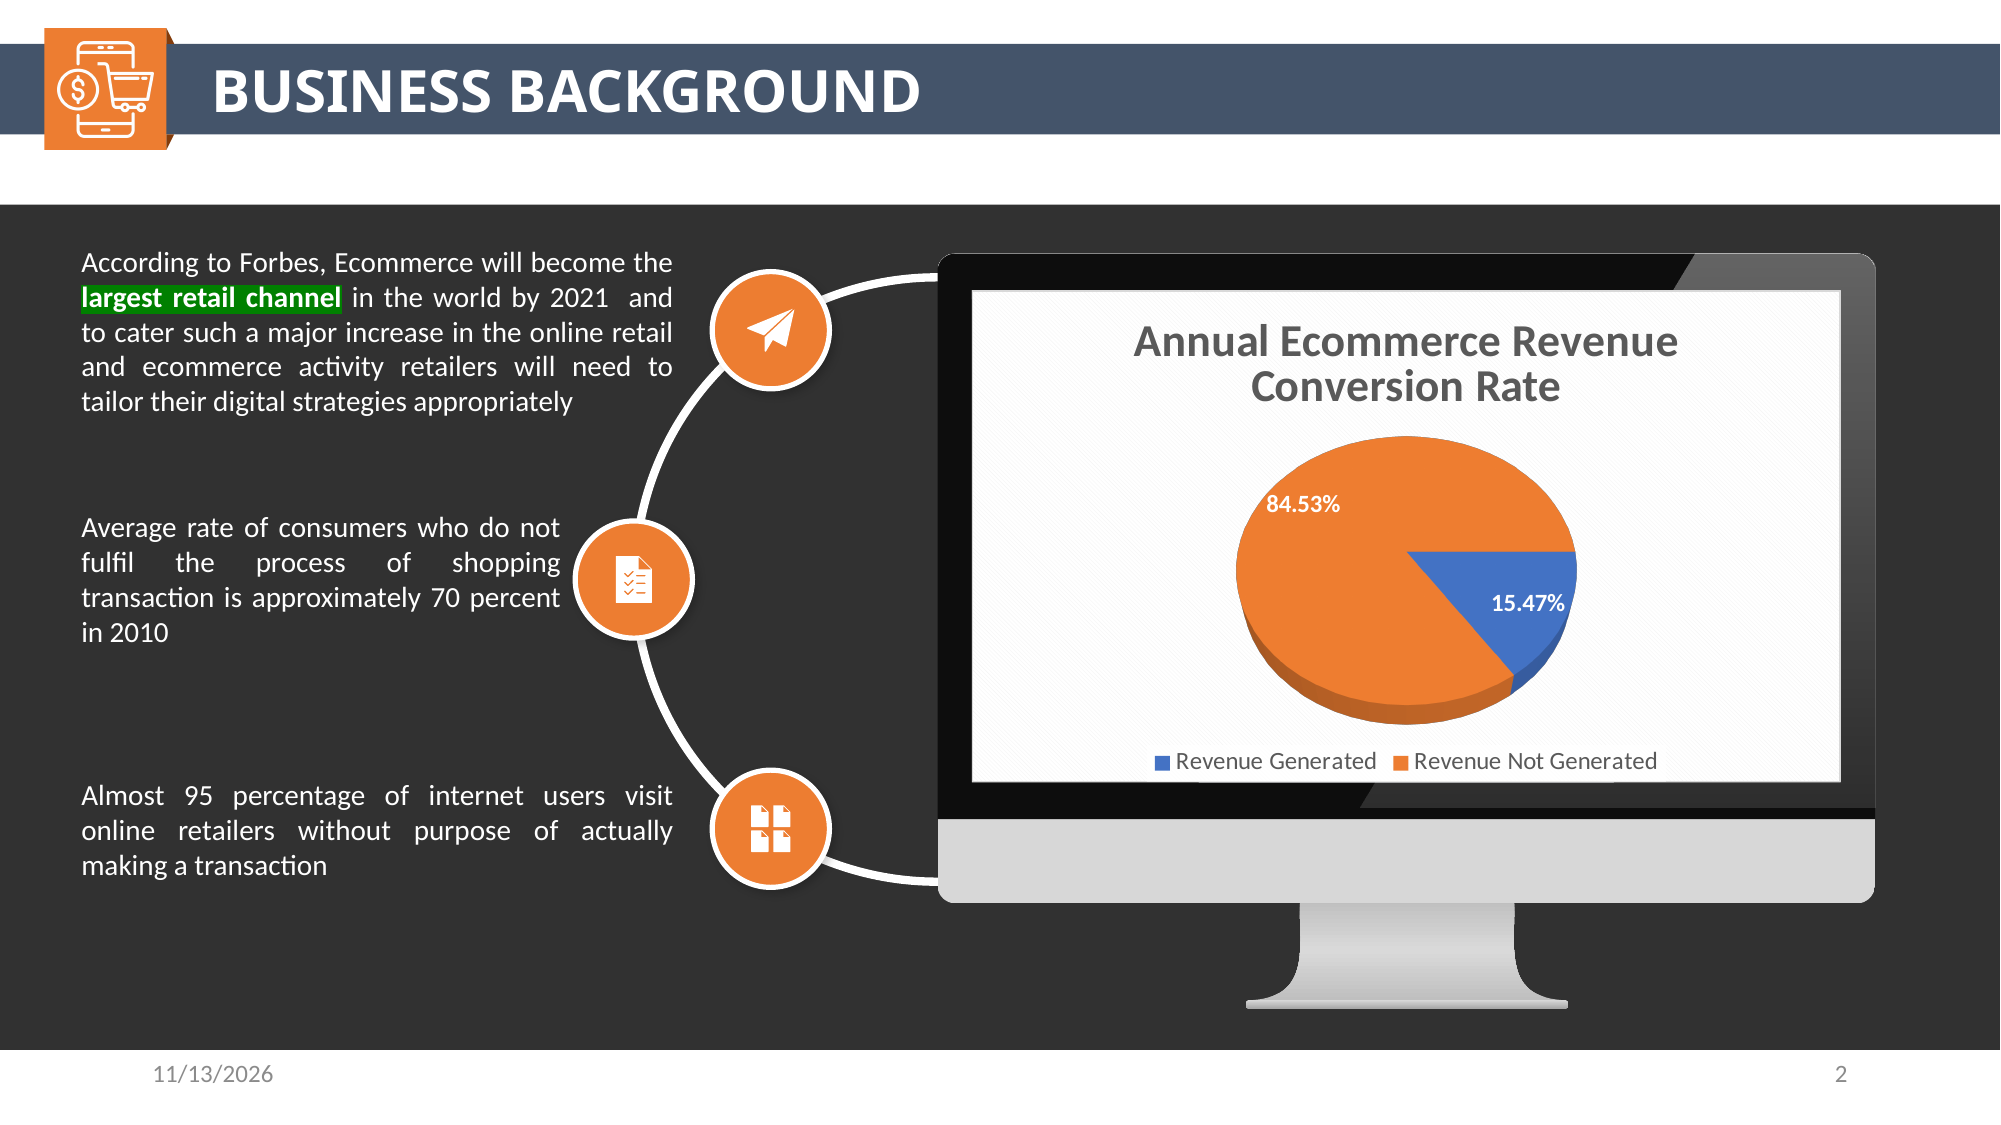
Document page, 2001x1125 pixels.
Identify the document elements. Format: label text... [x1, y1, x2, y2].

picture [57, 41, 154, 138]
text_box [0, 43, 44, 135]
text_box [175, 43, 2000, 135]
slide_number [137, 1051, 588, 1103]
chart [971, 290, 1841, 783]
text_box Average rate of consumers who do not fulfil the process of shopping transaction is approximately 70 percent in 2010 [81, 508, 561, 649]
slide_number 2 [1412, 1051, 1863, 1103]
text_box BUSINESS BACKGROUND [210, 53, 1792, 125]
text_box According to Forbes, Ecommerce will become the largest retail channel in the world by 2021 and to cater such a major increase in the online retail and ecommerce activity retailers will need to tailor their digital strategies appropriately [81, 242, 674, 418]
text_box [747, 308, 795, 352]
text_box [615, 556, 652, 603]
text_box [639, 276, 937, 883]
text_box [574, 519, 694, 640]
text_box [44, 28, 175, 150]
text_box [937, 253, 1875, 1009]
text_box [711, 270, 831, 390]
text_box [0, 204, 2000, 1051]
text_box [751, 805, 791, 853]
text_box [711, 769, 831, 889]
text_box Almost 95 percentage of internet users visit online retailers without purpose of actually making a transaction [81, 776, 674, 882]
